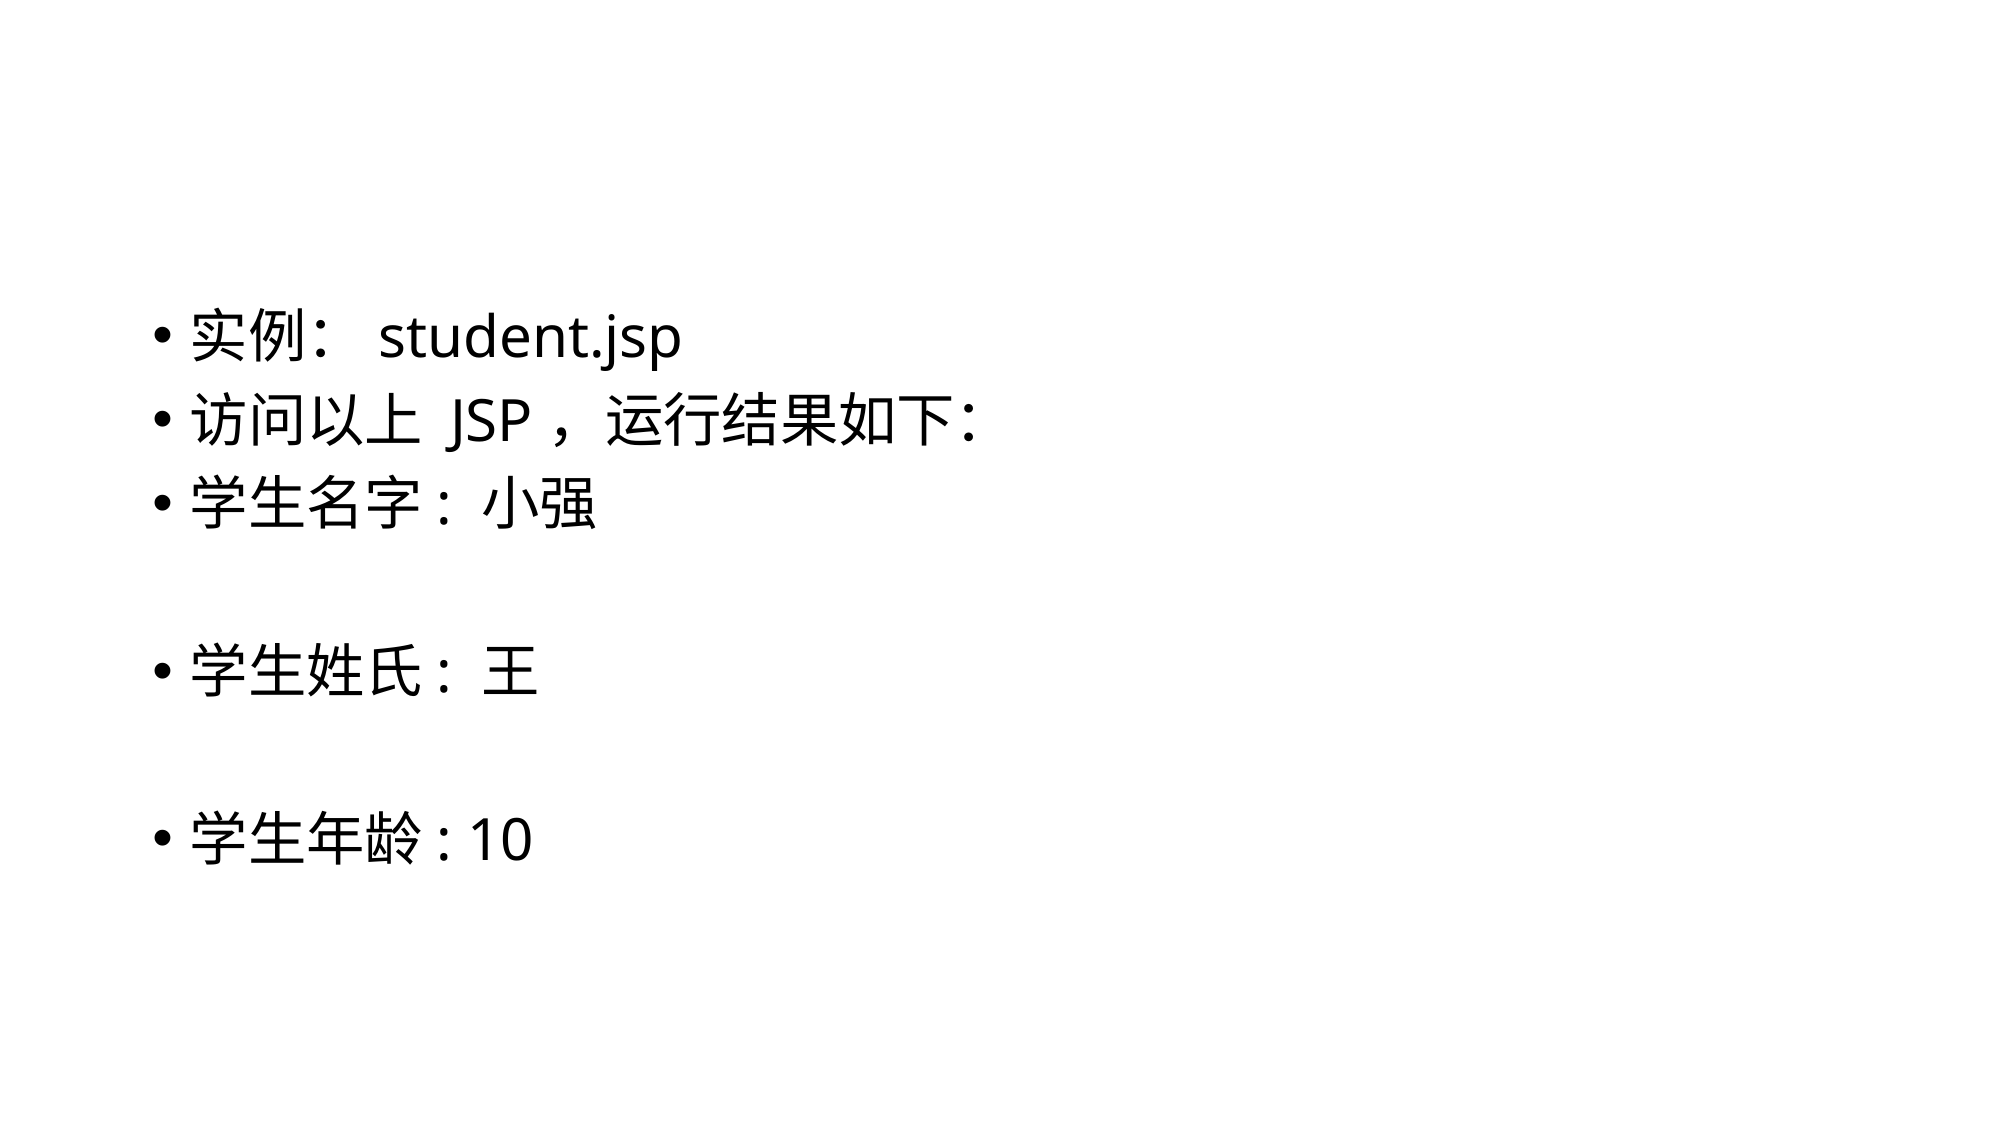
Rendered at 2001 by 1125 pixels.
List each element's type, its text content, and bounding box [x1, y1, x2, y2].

list 实例：student.jsp 访问以上 JSP，运行结果如下： 学生名字: 小强 学生姓氏: 王 学生年龄: 10 [137, 299, 1863, 1014]
